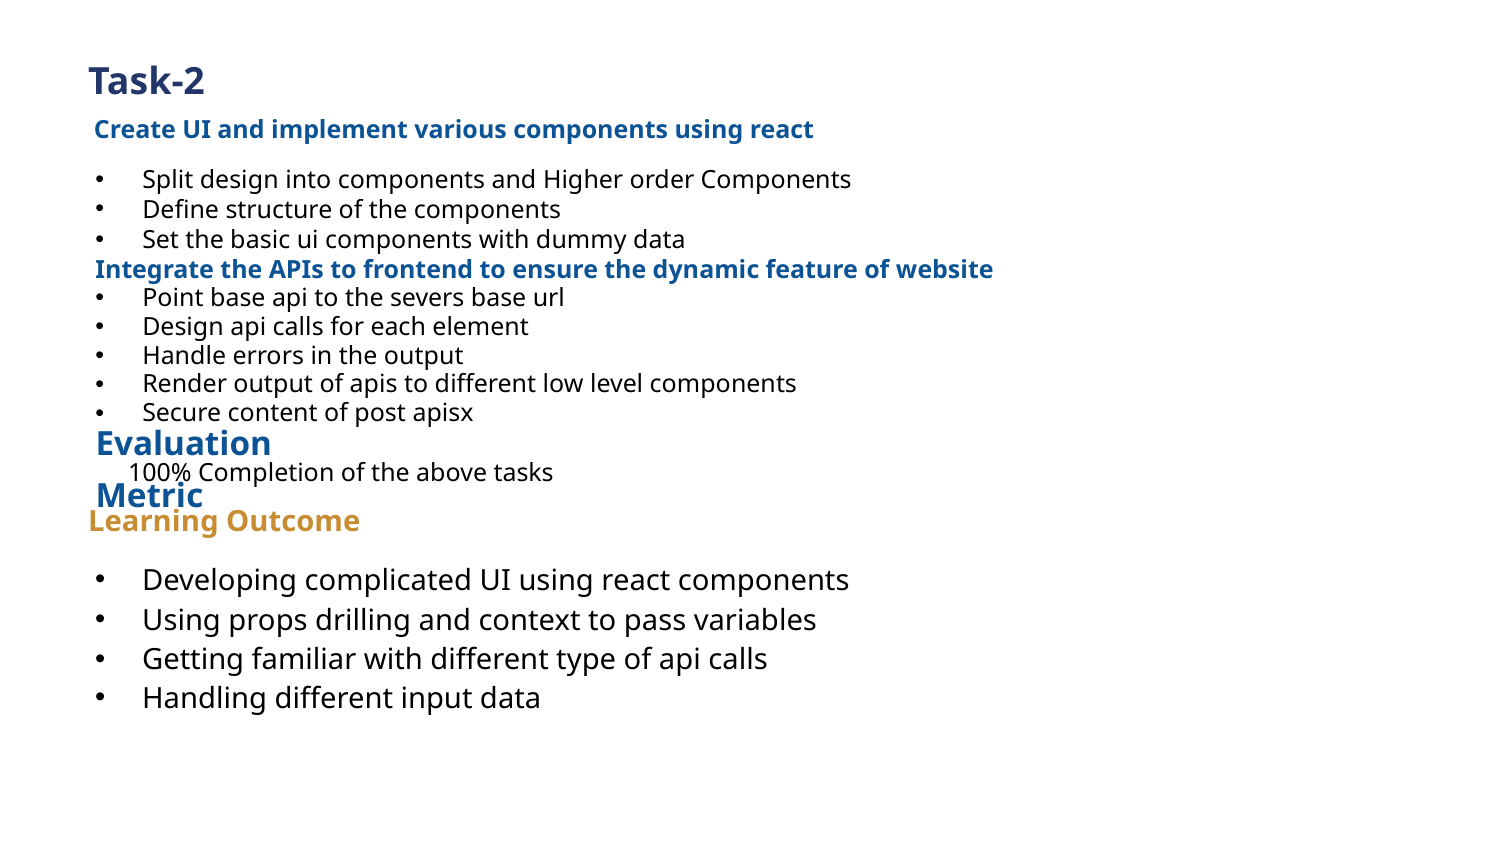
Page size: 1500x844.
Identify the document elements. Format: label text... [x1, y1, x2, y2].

text_box Learning Outcome [88, 496, 370, 538]
text_box Task-2 [88, 43, 239, 102]
text_box Create UI and implement various components using react [93, 104, 1204, 195]
text_box 100% Completion of the above tasks [121, 447, 712, 486]
text_box Split design into components and Higher order Components Define structure of the components Set the basic ui components with dummy data Integrate the APIs to frontend to ensure the dynamic feature of website Point base api to the severs base url Design api calls for each element Handle errors in the output Render output of apis to different low level components Secure content of post apisx [95, 163, 1423, 463]
text_box Evaluation Metric [95, 410, 383, 515]
text_box Developing complicated UI using react components Using props drilling and context to pass variables Getting familiar with different type of api calls Handling different input data [95, 557, 1130, 715]
